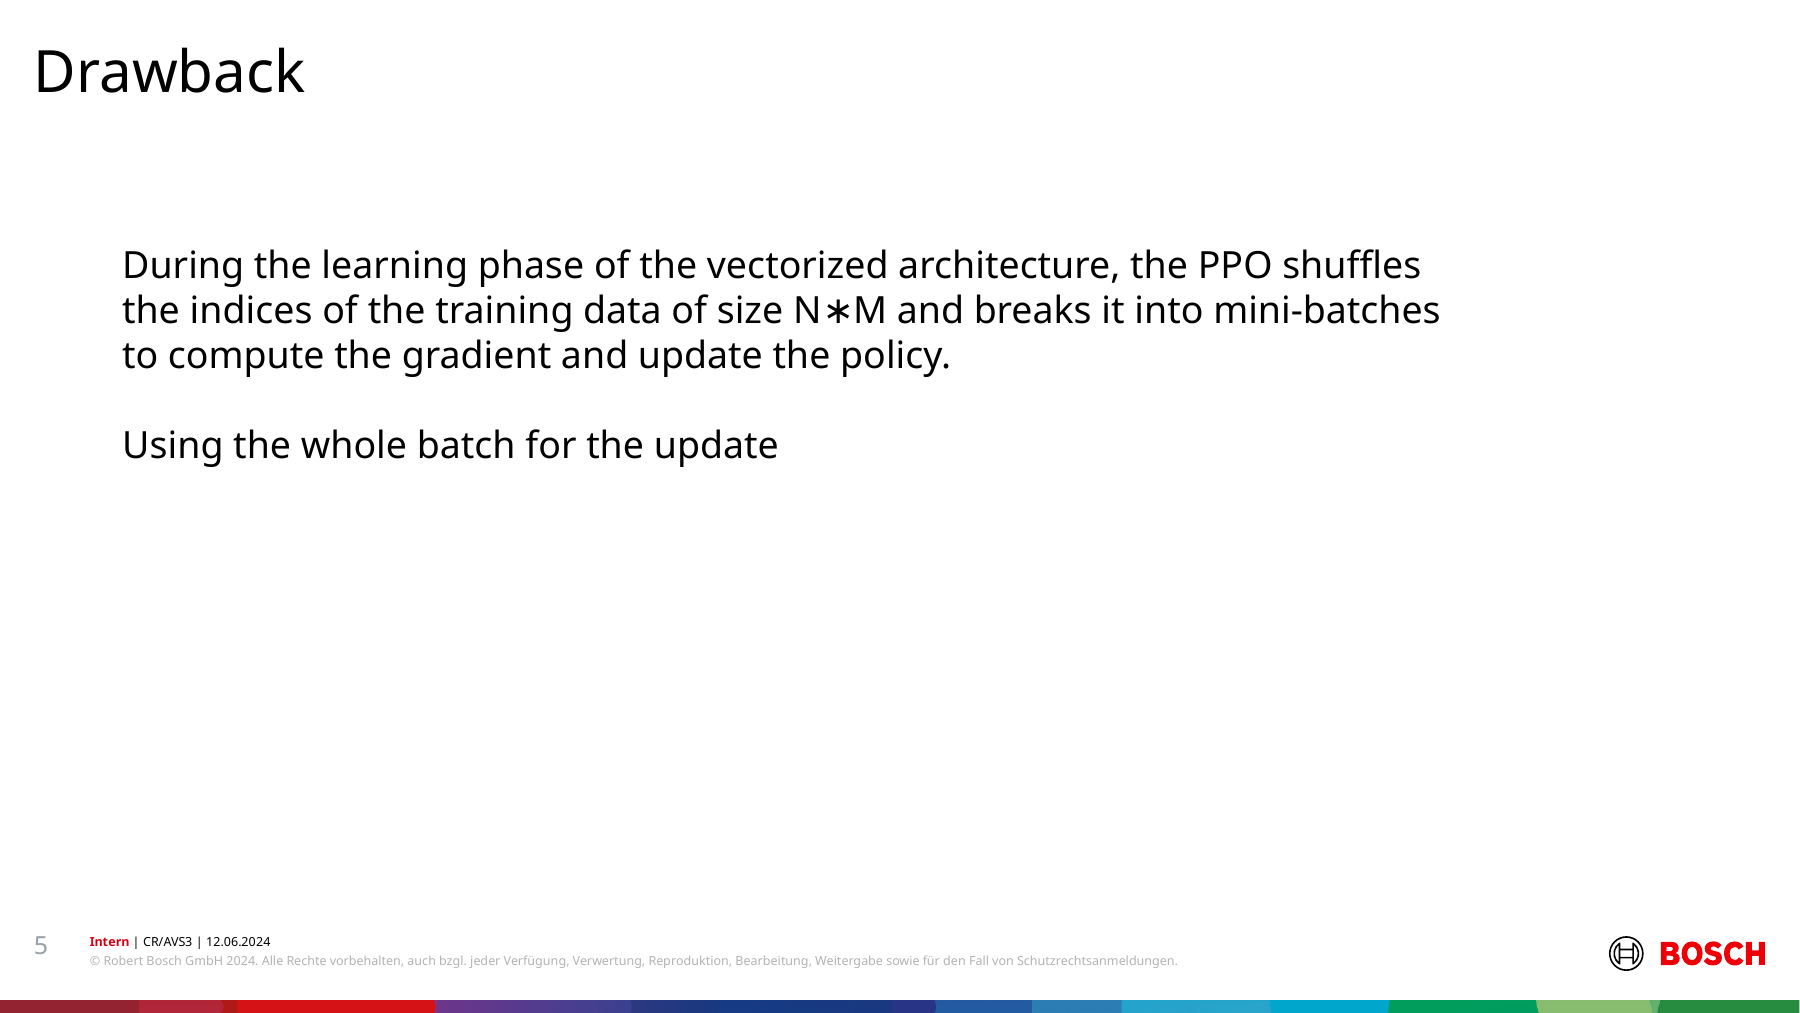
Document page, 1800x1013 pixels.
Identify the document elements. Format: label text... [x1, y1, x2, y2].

text_box During the learning phase of the vectorized architecture, the PPO shuffles the indices of the training data of size N∗M and breaks it into mini-batches to compute the gradient and update the policy. Using the whole batch for the update [107, 233, 1478, 474]
slide_number 5 [33, 929, 81, 997]
list Drawback [33, 42, 1766, 107]
picture [1388, 1000, 1800, 1013]
picture [0, 1000, 1270, 1013]
